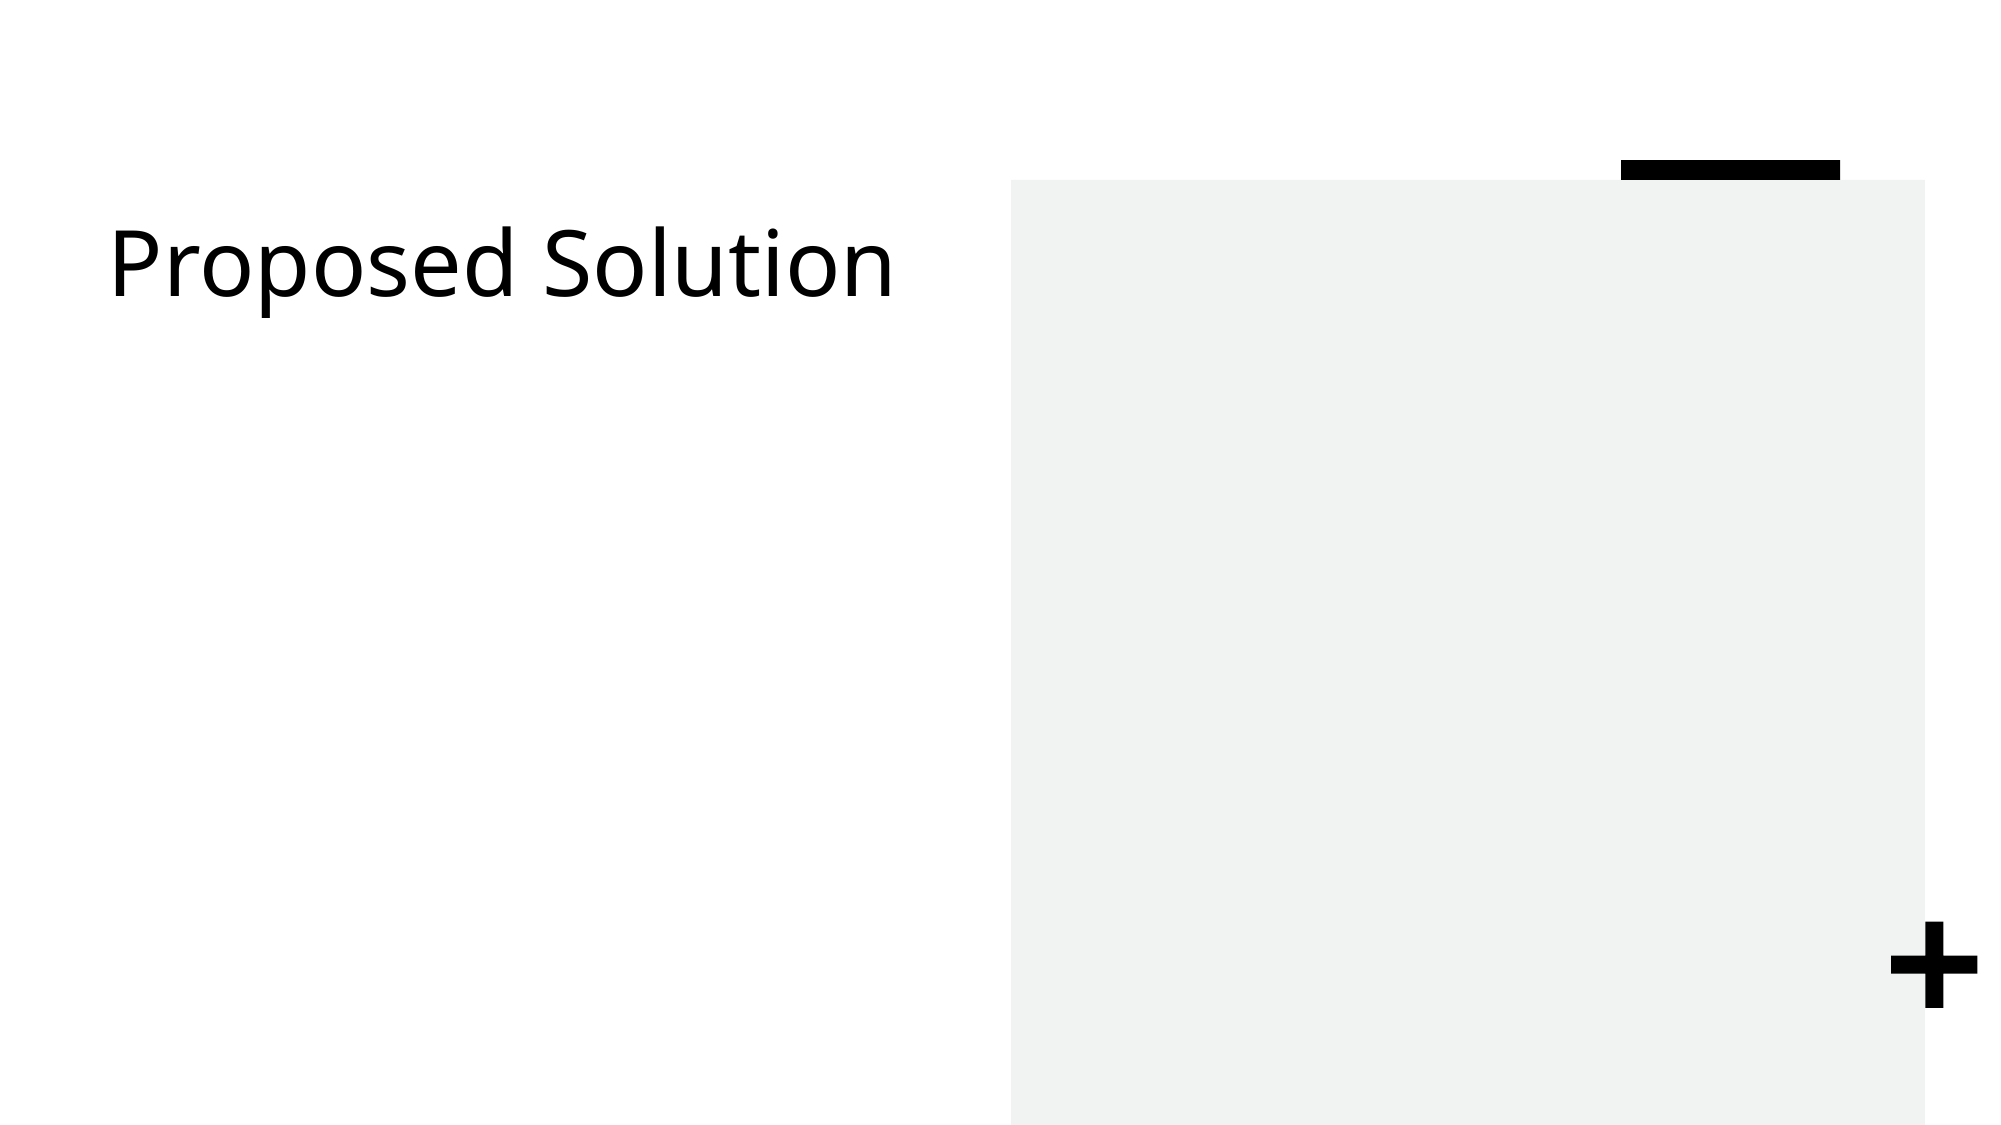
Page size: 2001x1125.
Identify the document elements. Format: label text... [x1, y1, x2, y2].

title Proposed Solution [92, 197, 1449, 435]
